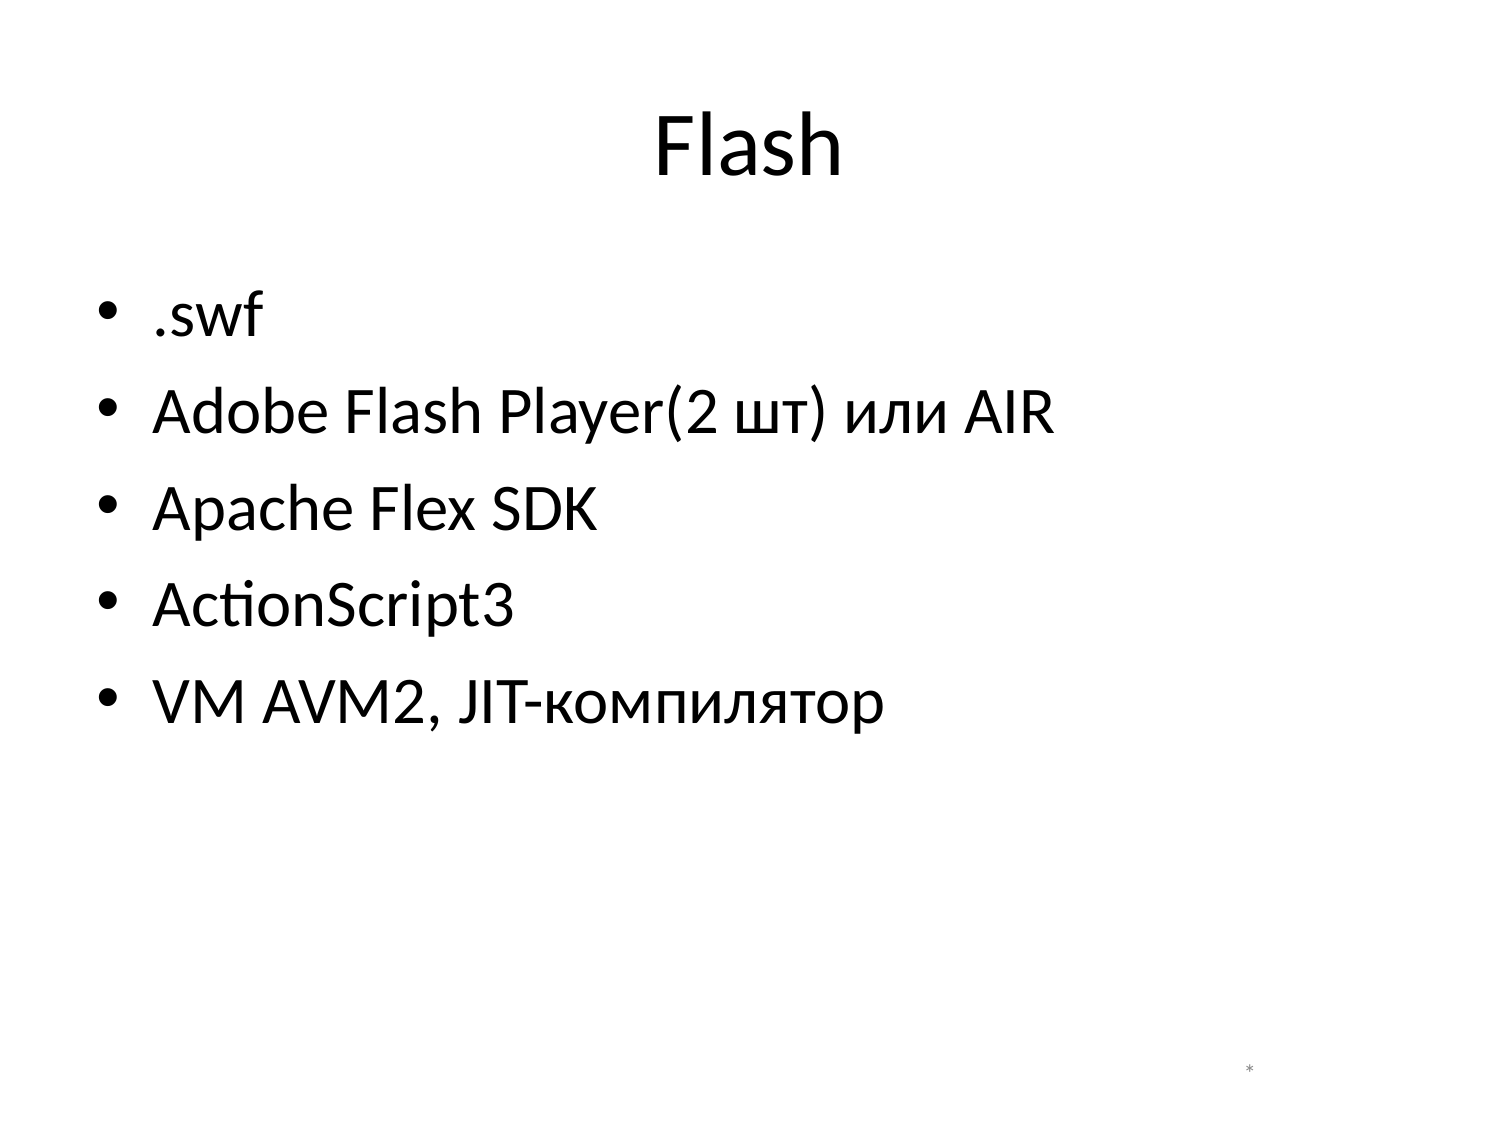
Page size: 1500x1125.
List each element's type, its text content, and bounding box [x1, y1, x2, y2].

title Flash [75, 14, 1425, 262]
list .swf Adobe Flash Player(2 шт) или AIR Apache Flex SDK ActionScript3 VM AVM2, JIT-компилятор [75, 262, 1425, 1075]
